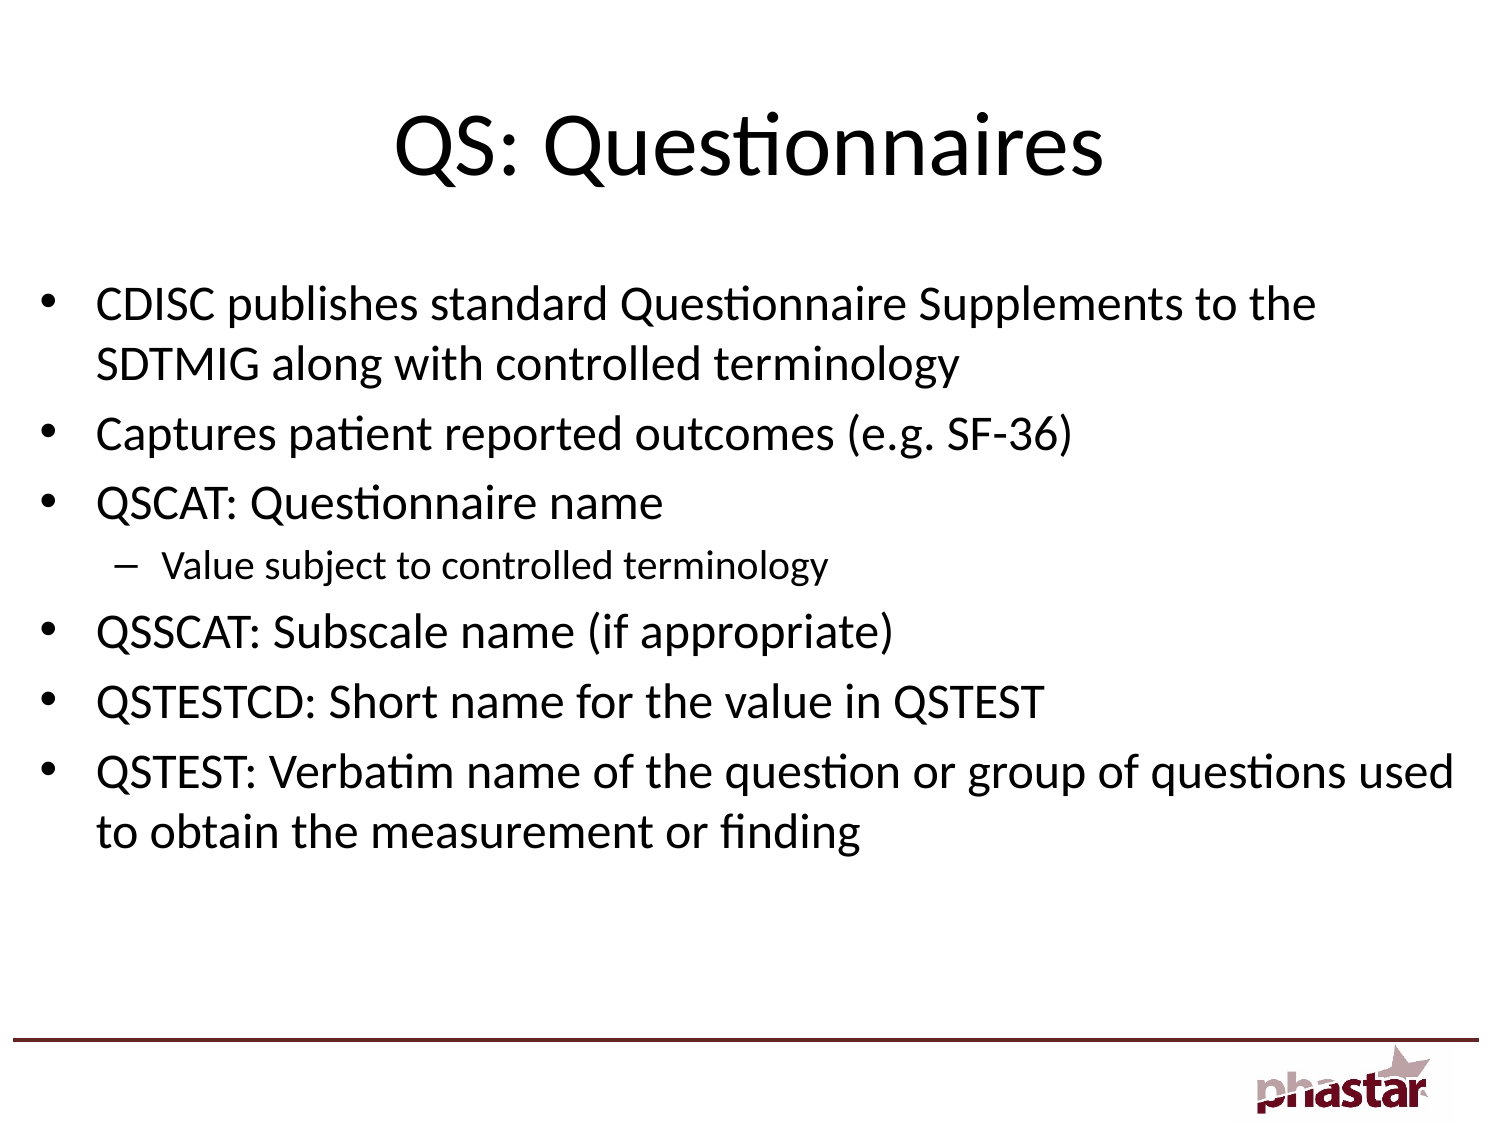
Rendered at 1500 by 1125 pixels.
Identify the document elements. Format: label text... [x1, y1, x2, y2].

list CDISC publishes standard Questionnaire Supplements to the SDTMIG along with controlled terminology Captures patient reported outcomes (e.g. SF-36) QSCAT: Questionnaire name Value subject to controlled terminology QSSCAT: Subscale name (if appropriate) QSTESTCD: Short name for the value in QSTEST QSTEST: Verbatim name of the question or group of questions used to obtain the measurement or finding [24, 262, 1474, 1005]
picture [1229, 1042, 1455, 1122]
title QS: Questionnaires [75, 45, 1425, 233]
